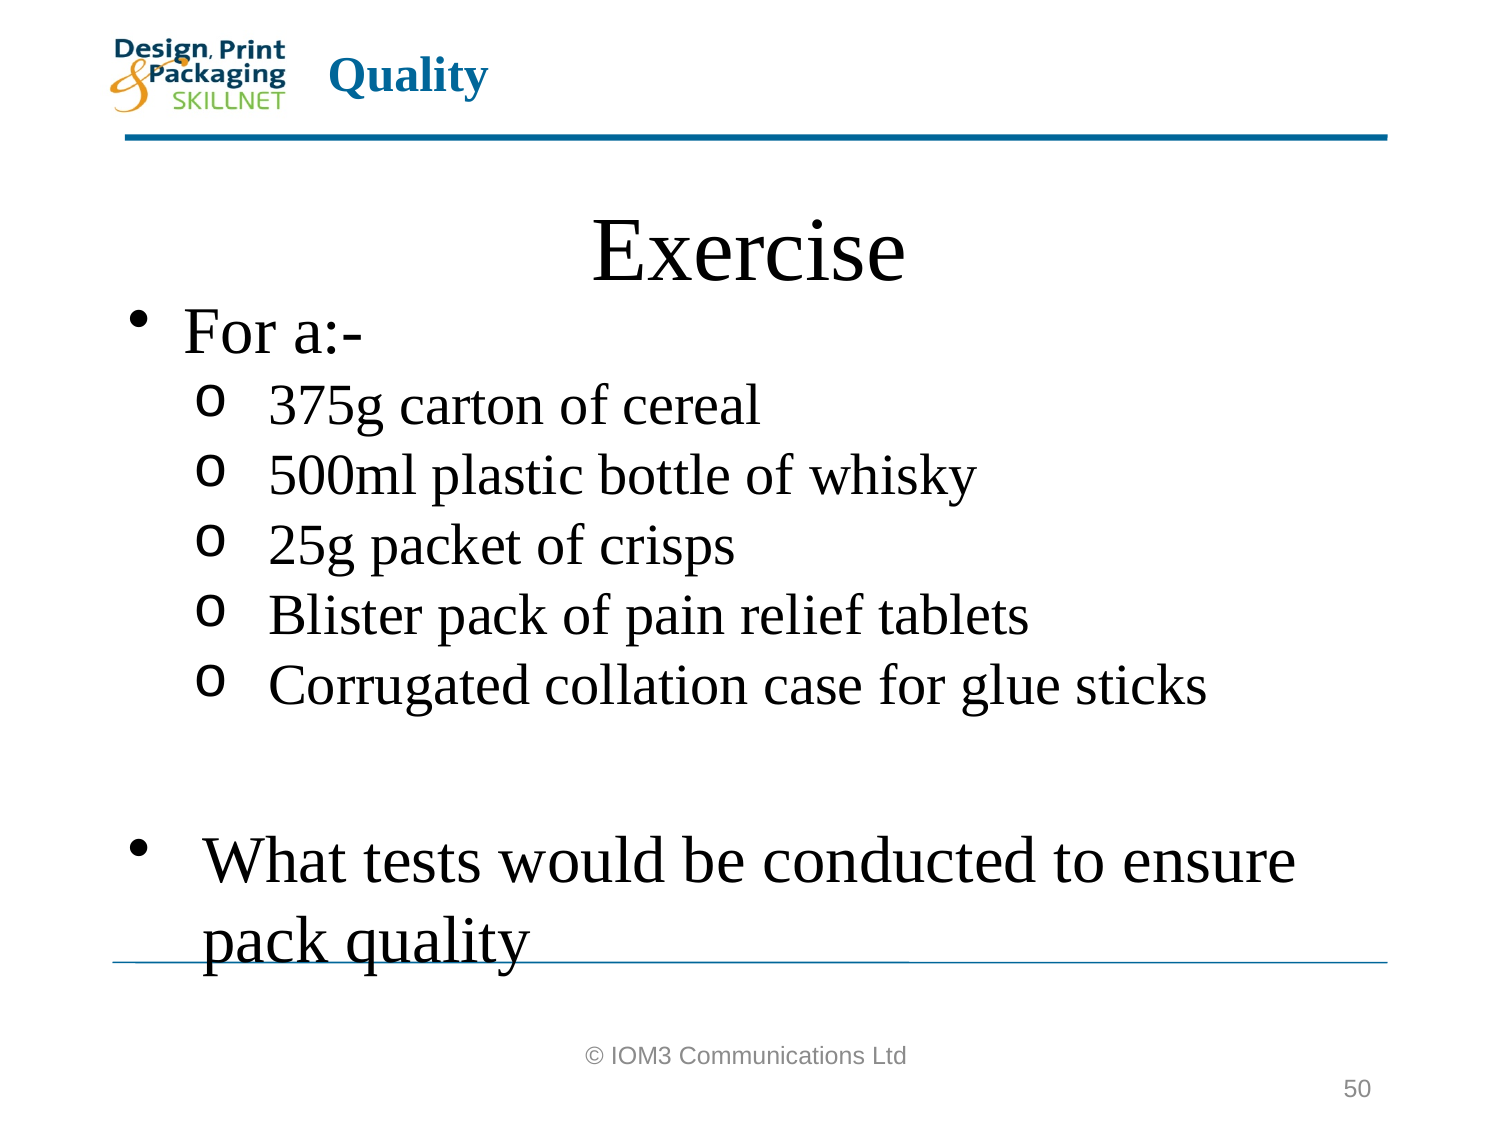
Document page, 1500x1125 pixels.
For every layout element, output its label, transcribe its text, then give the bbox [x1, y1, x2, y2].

title Exercise [112, 149, 1388, 278]
slide_number 50 [1210, 1042, 1387, 1103]
list For a:- 375g carton of cereal 500ml plastic bottle of whisky 25g packet of crisps Blister pack of pain relief tablets Corrugated collation case for glue sticks What tests would be conducted to ensure pack quality [112, 278, 1388, 955]
picture [100, 30, 295, 120]
footer © IOM3 Communications Ltd [521, 987, 972, 1122]
